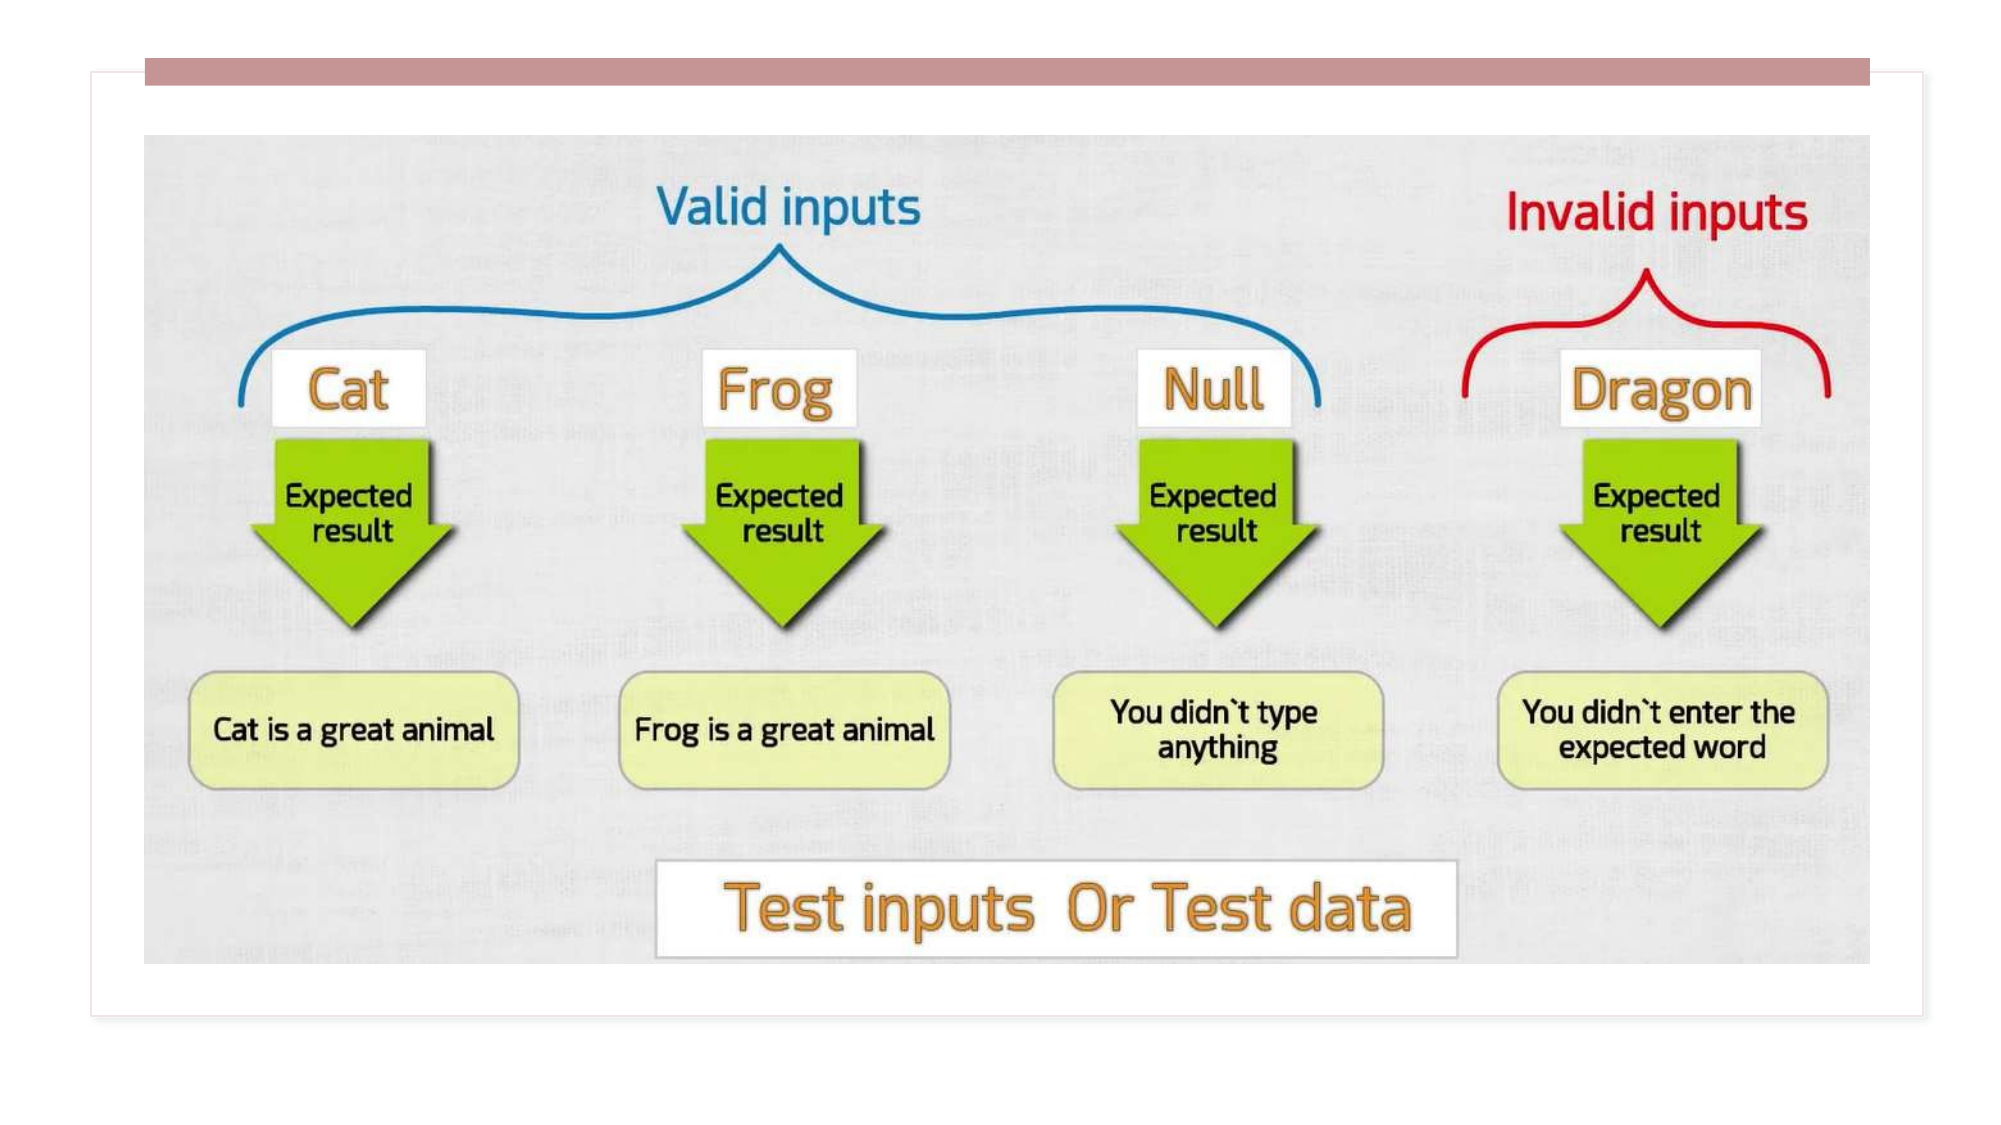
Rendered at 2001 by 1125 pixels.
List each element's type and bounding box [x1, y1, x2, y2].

text_box [86, 57, 1937, 1029]
